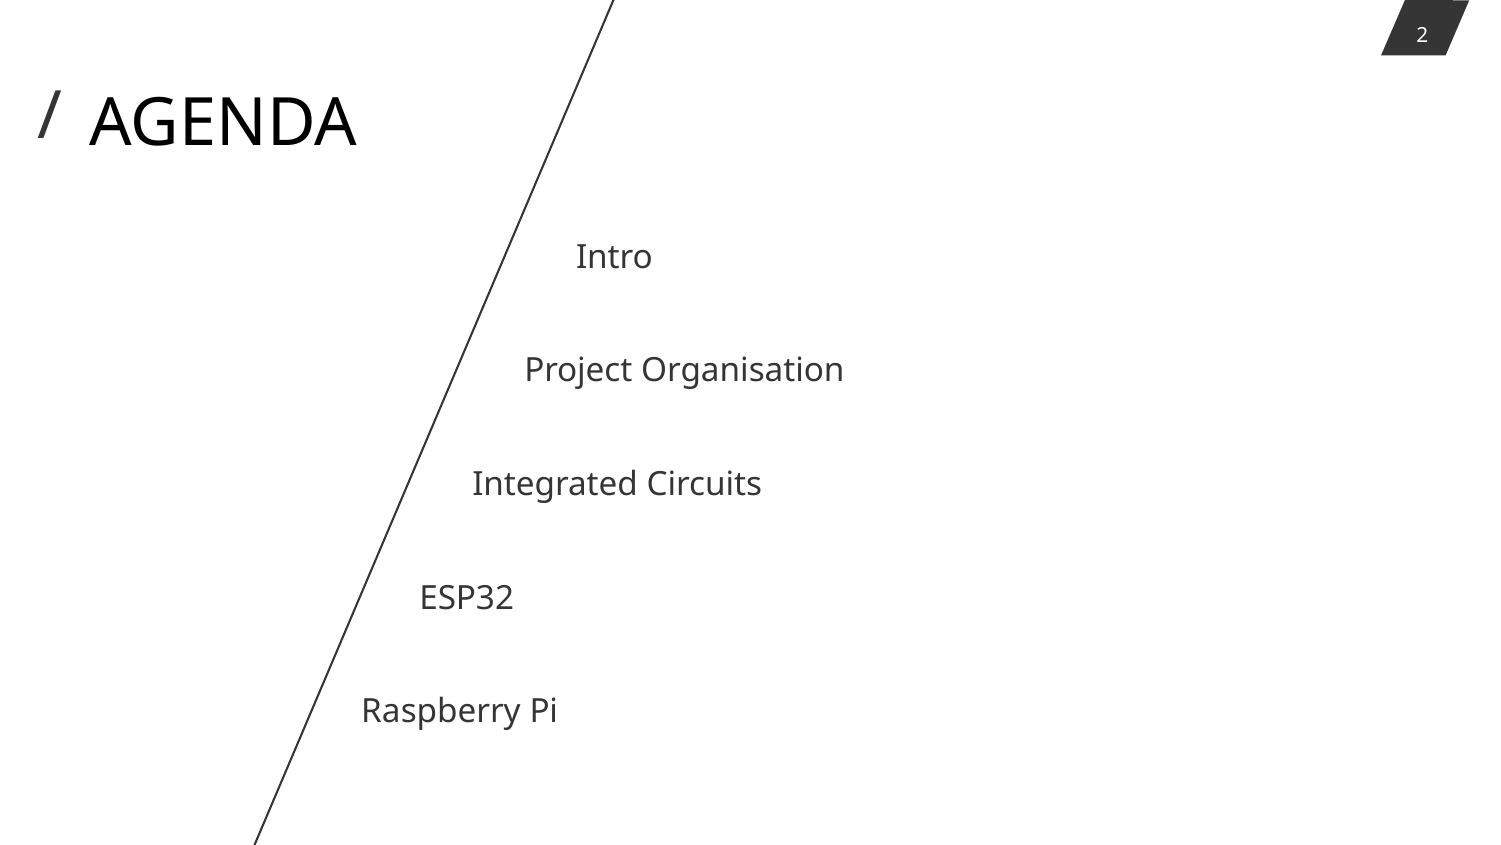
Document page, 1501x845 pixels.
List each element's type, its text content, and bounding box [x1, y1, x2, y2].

list Intro [576, 233, 1412, 334]
title Agenda [89, 77, 550, 200]
list Integrated Circuits [472, 460, 1412, 528]
list Raspberry Pi [361, 687, 1412, 755]
list ESP32 [419, 574, 1412, 641]
slide_number 2 [1381, 0, 1470, 56]
list Project Organisation [524, 346, 1412, 414]
